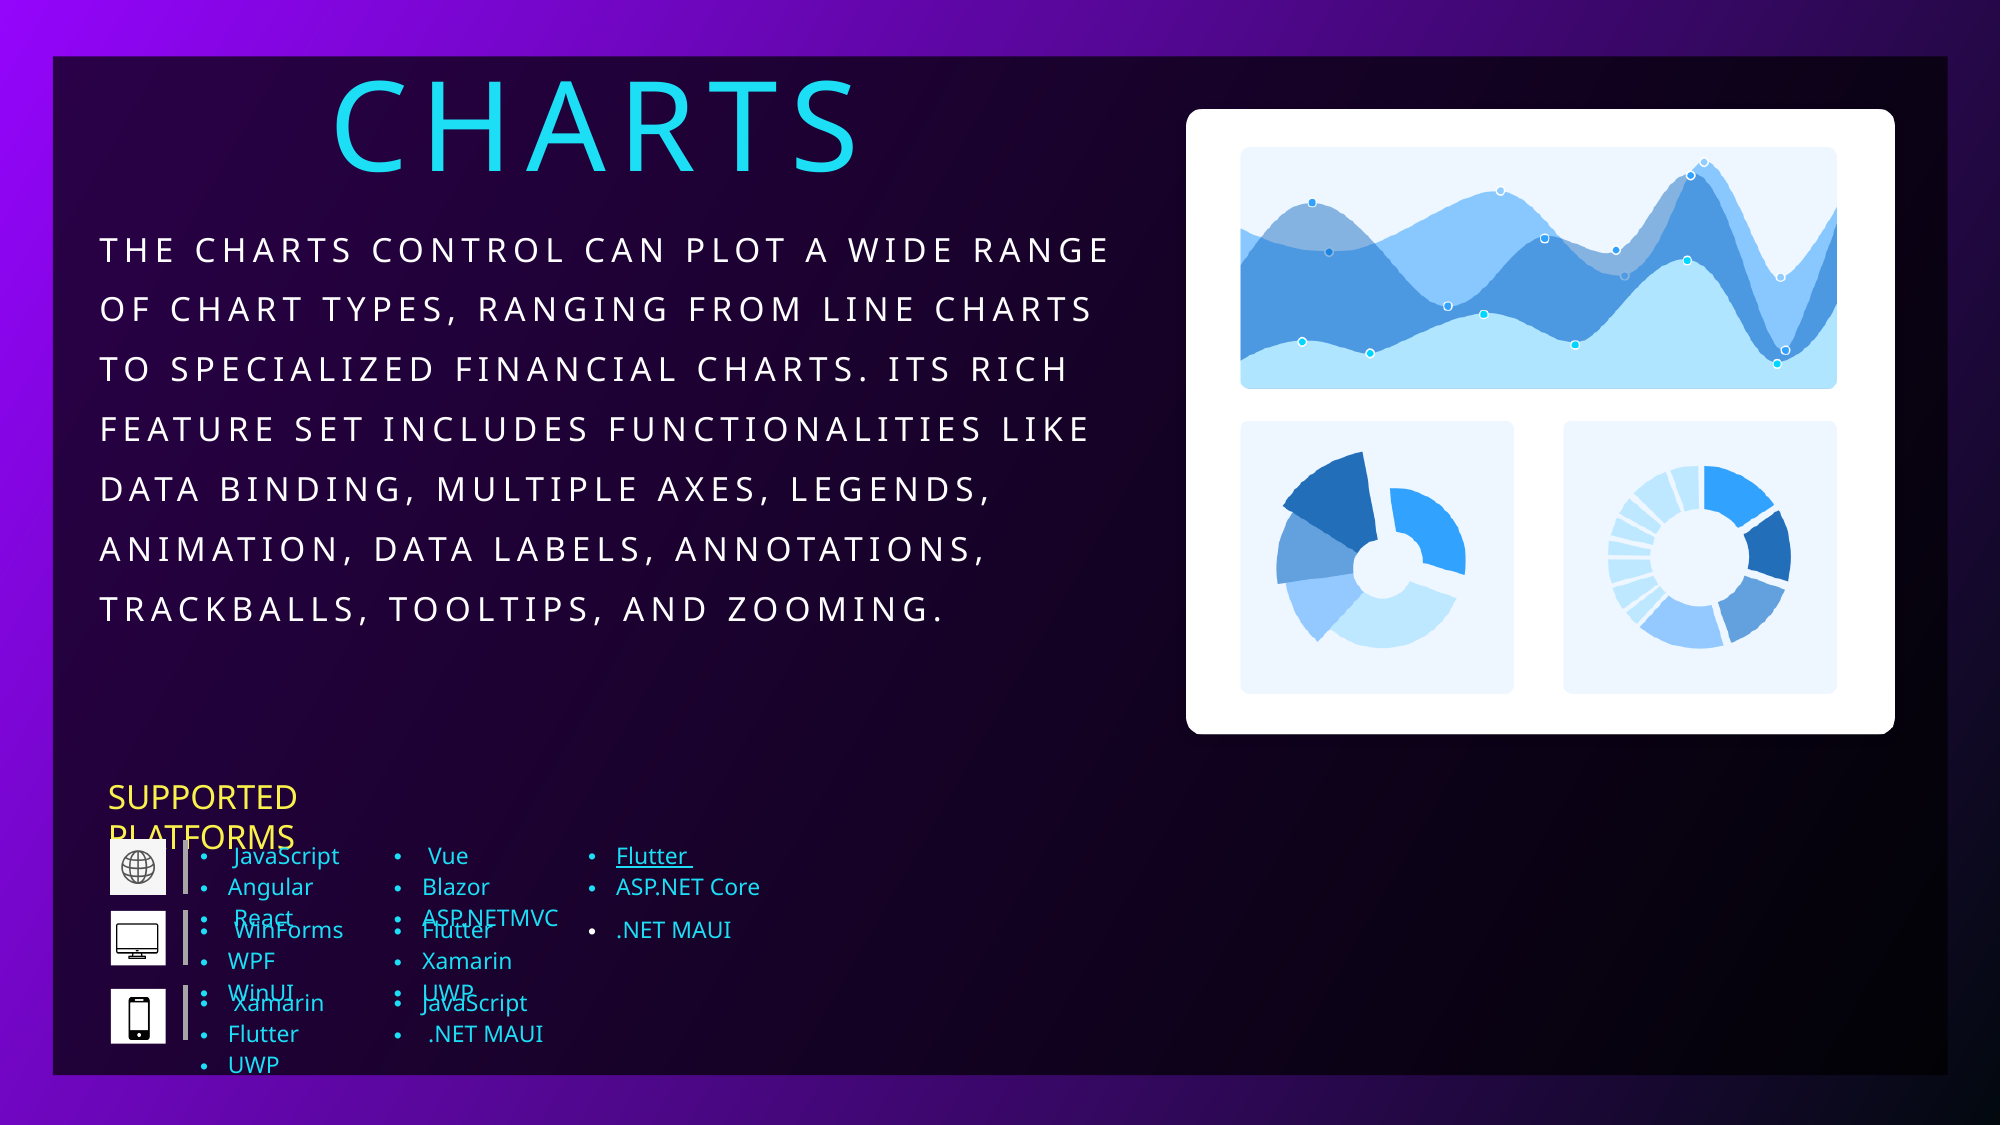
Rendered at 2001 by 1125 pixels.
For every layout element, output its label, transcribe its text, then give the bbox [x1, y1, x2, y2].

text_box JavaScript Angular React Vue Blazor ASP.NETMVC Flutter ASP.NET Core [185, 833, 1186, 908]
text_box SUPPORTED PLATFORMS [93, 768, 503, 864]
subtitle CHARTS [50, 55, 1139, 448]
picture [120, 997, 158, 1040]
text_box Xamarin Flutter UWP JavaScript .NET MAUI [185, 981, 1186, 1096]
text_box [110, 988, 166, 1044]
title The Charts control can plot a wide range of chart types, ranging from line charts to specialized financial charts. Its rich feature set includes functionalities like data binding, multiple axes, legends, animation, data labels, annotations, trackballs, tooltips, and zooming. [84, 187, 1157, 636]
text_box WinForms WPF WinUI Flutter Xamarin UWP .NET MAUI [185, 908, 1186, 981]
picture [1166, 87, 1916, 757]
picture [110, 839, 166, 895]
picture [115, 919, 159, 963]
text_box [110, 910, 166, 966]
